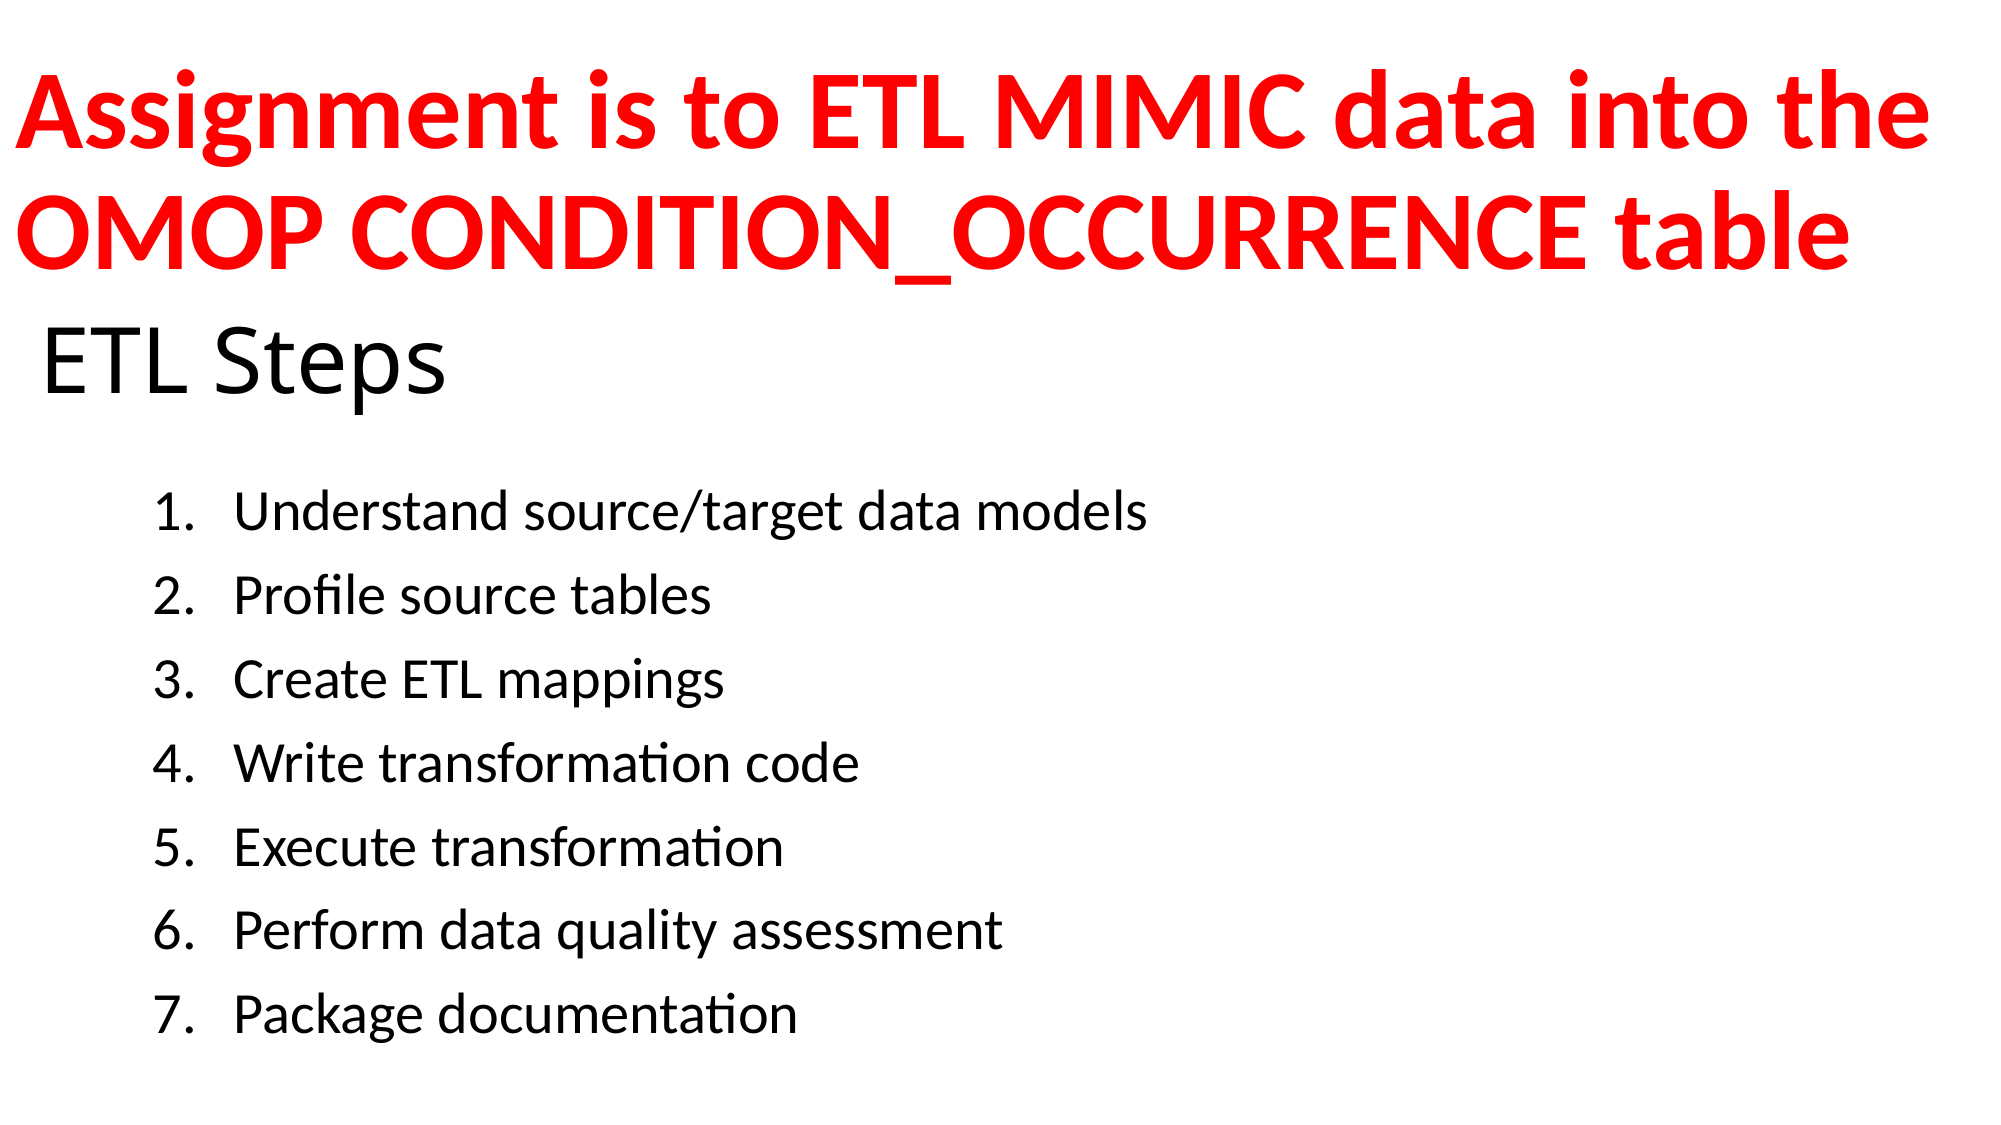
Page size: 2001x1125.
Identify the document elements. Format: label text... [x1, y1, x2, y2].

title ETL Steps [24, 303, 1750, 473]
list Understand source/target data models Profile source tables Create ETL mappings Write transformation code Execute transformation Perform data quality assessment Package documentation [137, 473, 1863, 1082]
text_box Assignment is to ETL MIMIC data into the OMOP CONDITION_OCCURRENCE table [0, 43, 2000, 303]
